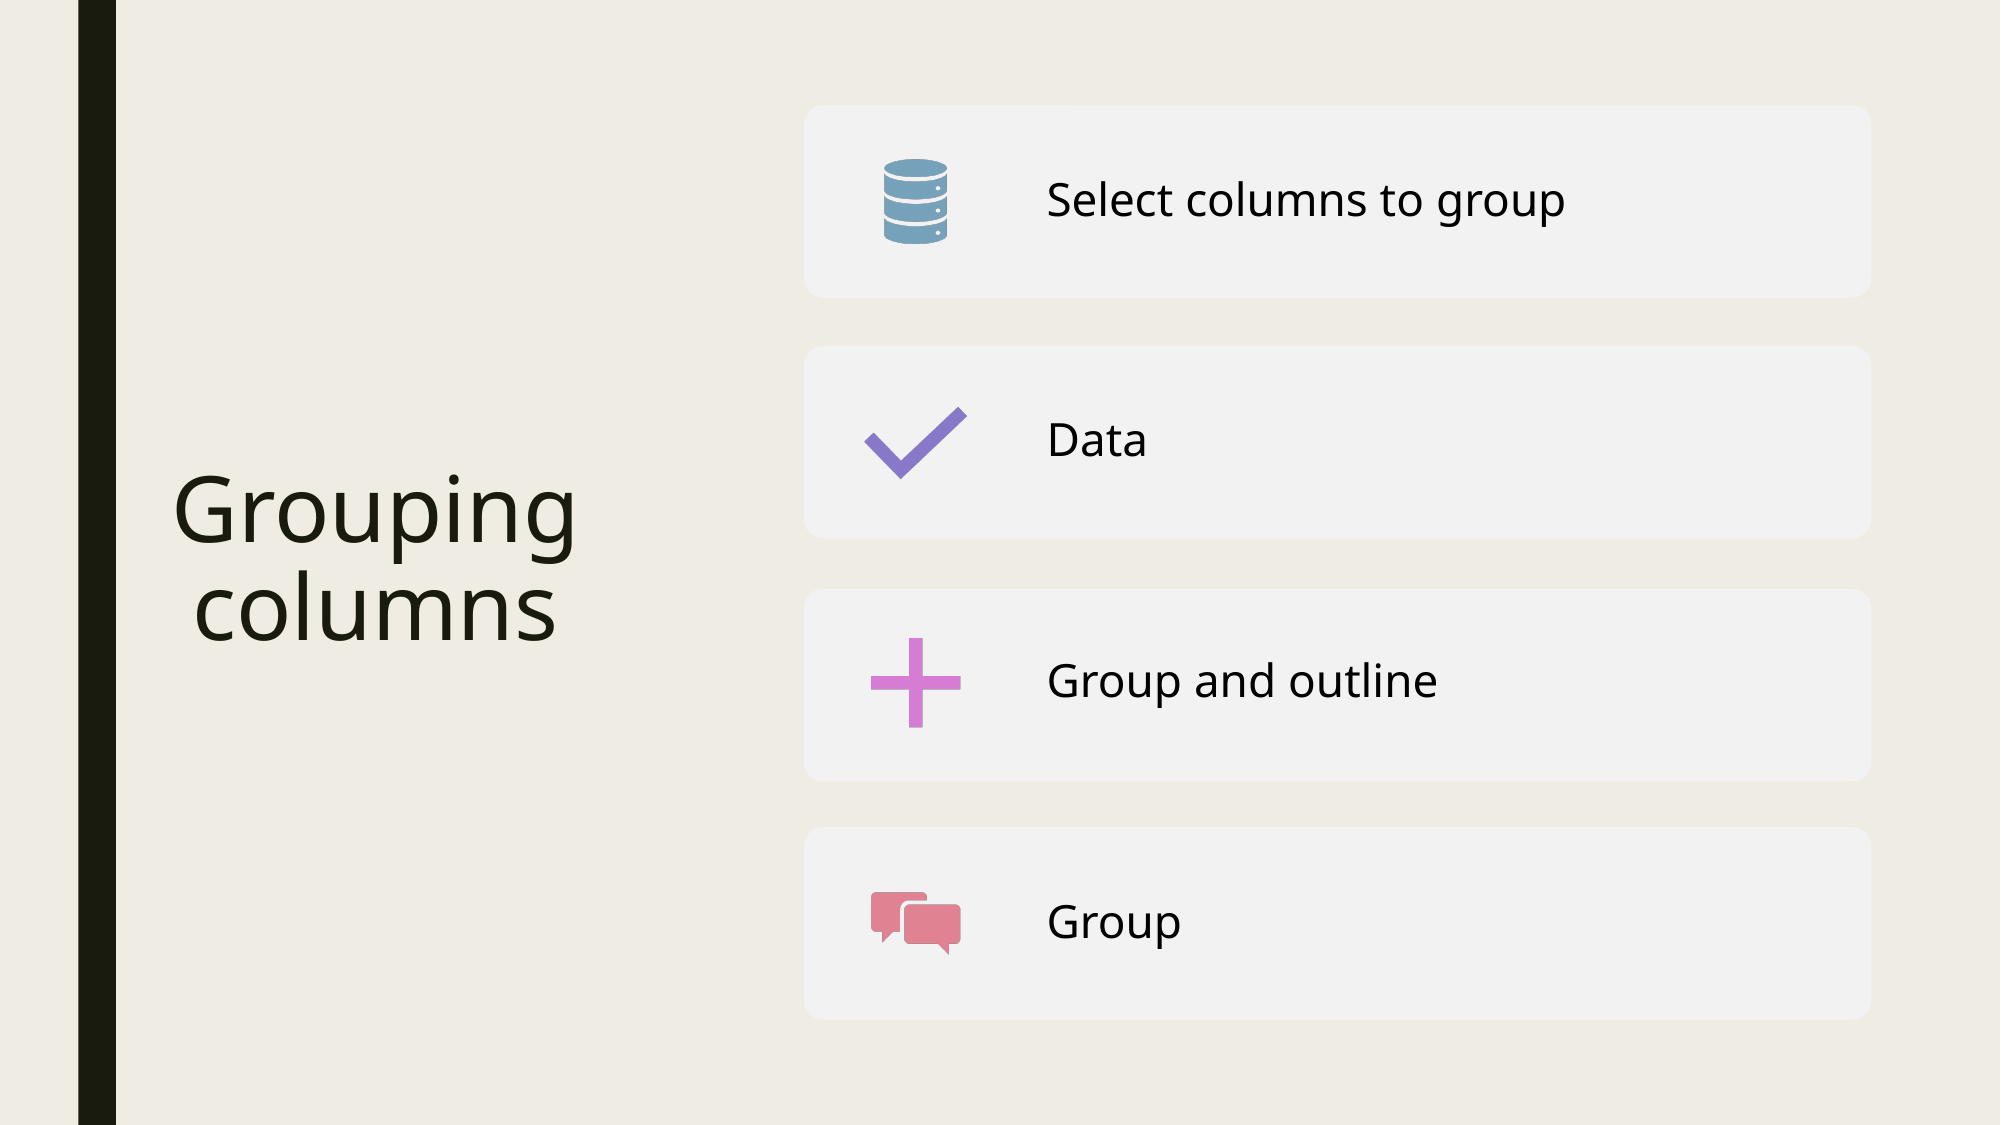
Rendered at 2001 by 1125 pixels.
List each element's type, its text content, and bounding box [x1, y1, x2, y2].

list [804, 104, 1872, 1020]
title Grouping columns [105, 104, 647, 1020]
